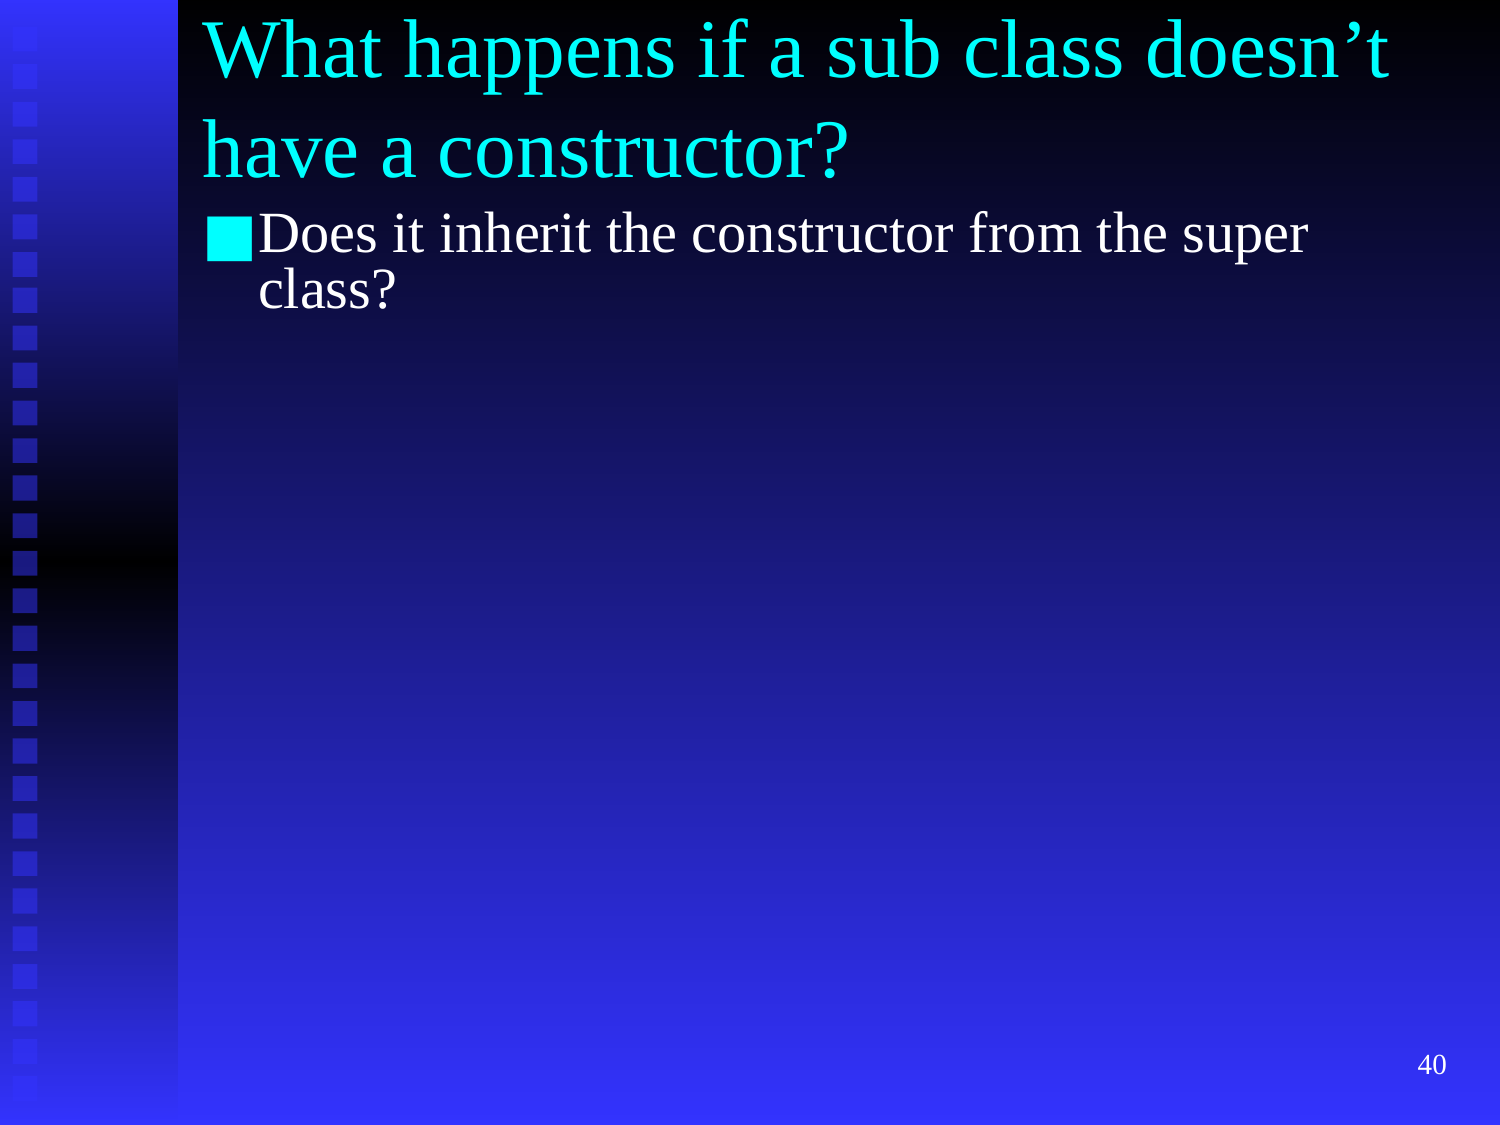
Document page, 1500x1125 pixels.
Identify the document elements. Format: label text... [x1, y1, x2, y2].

text_box Does it inherit the constructor from the super class? [187, 199, 1463, 1088]
text_box ‹#› [1149, 1024, 1463, 1100]
text_box What happens if a sub class doesn’t have a constructor? [187, 0, 1463, 199]
